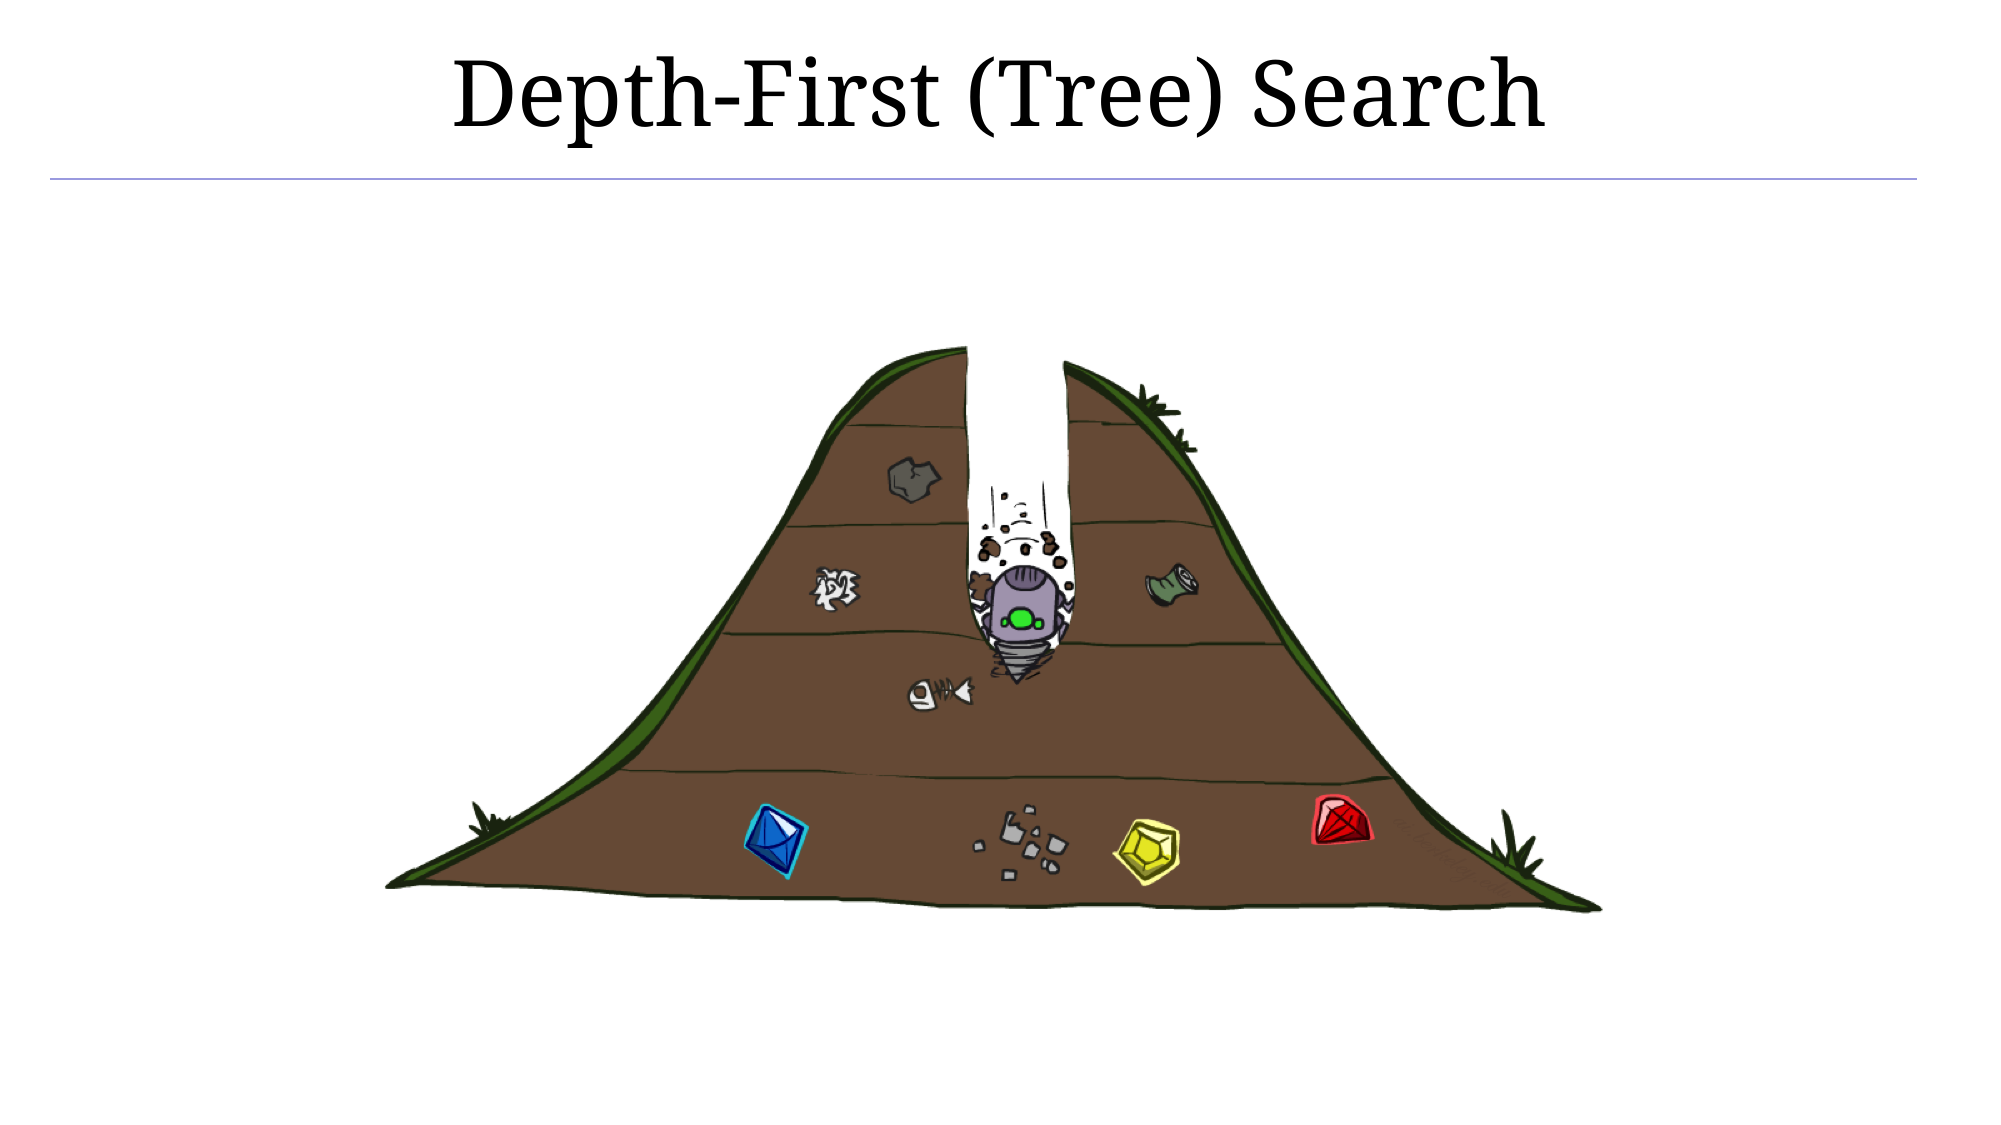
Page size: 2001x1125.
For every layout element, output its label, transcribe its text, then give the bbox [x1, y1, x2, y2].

picture [337, 52, 1618, 1013]
title Depth-First (Tree) Search [0, 0, 2000, 184]
